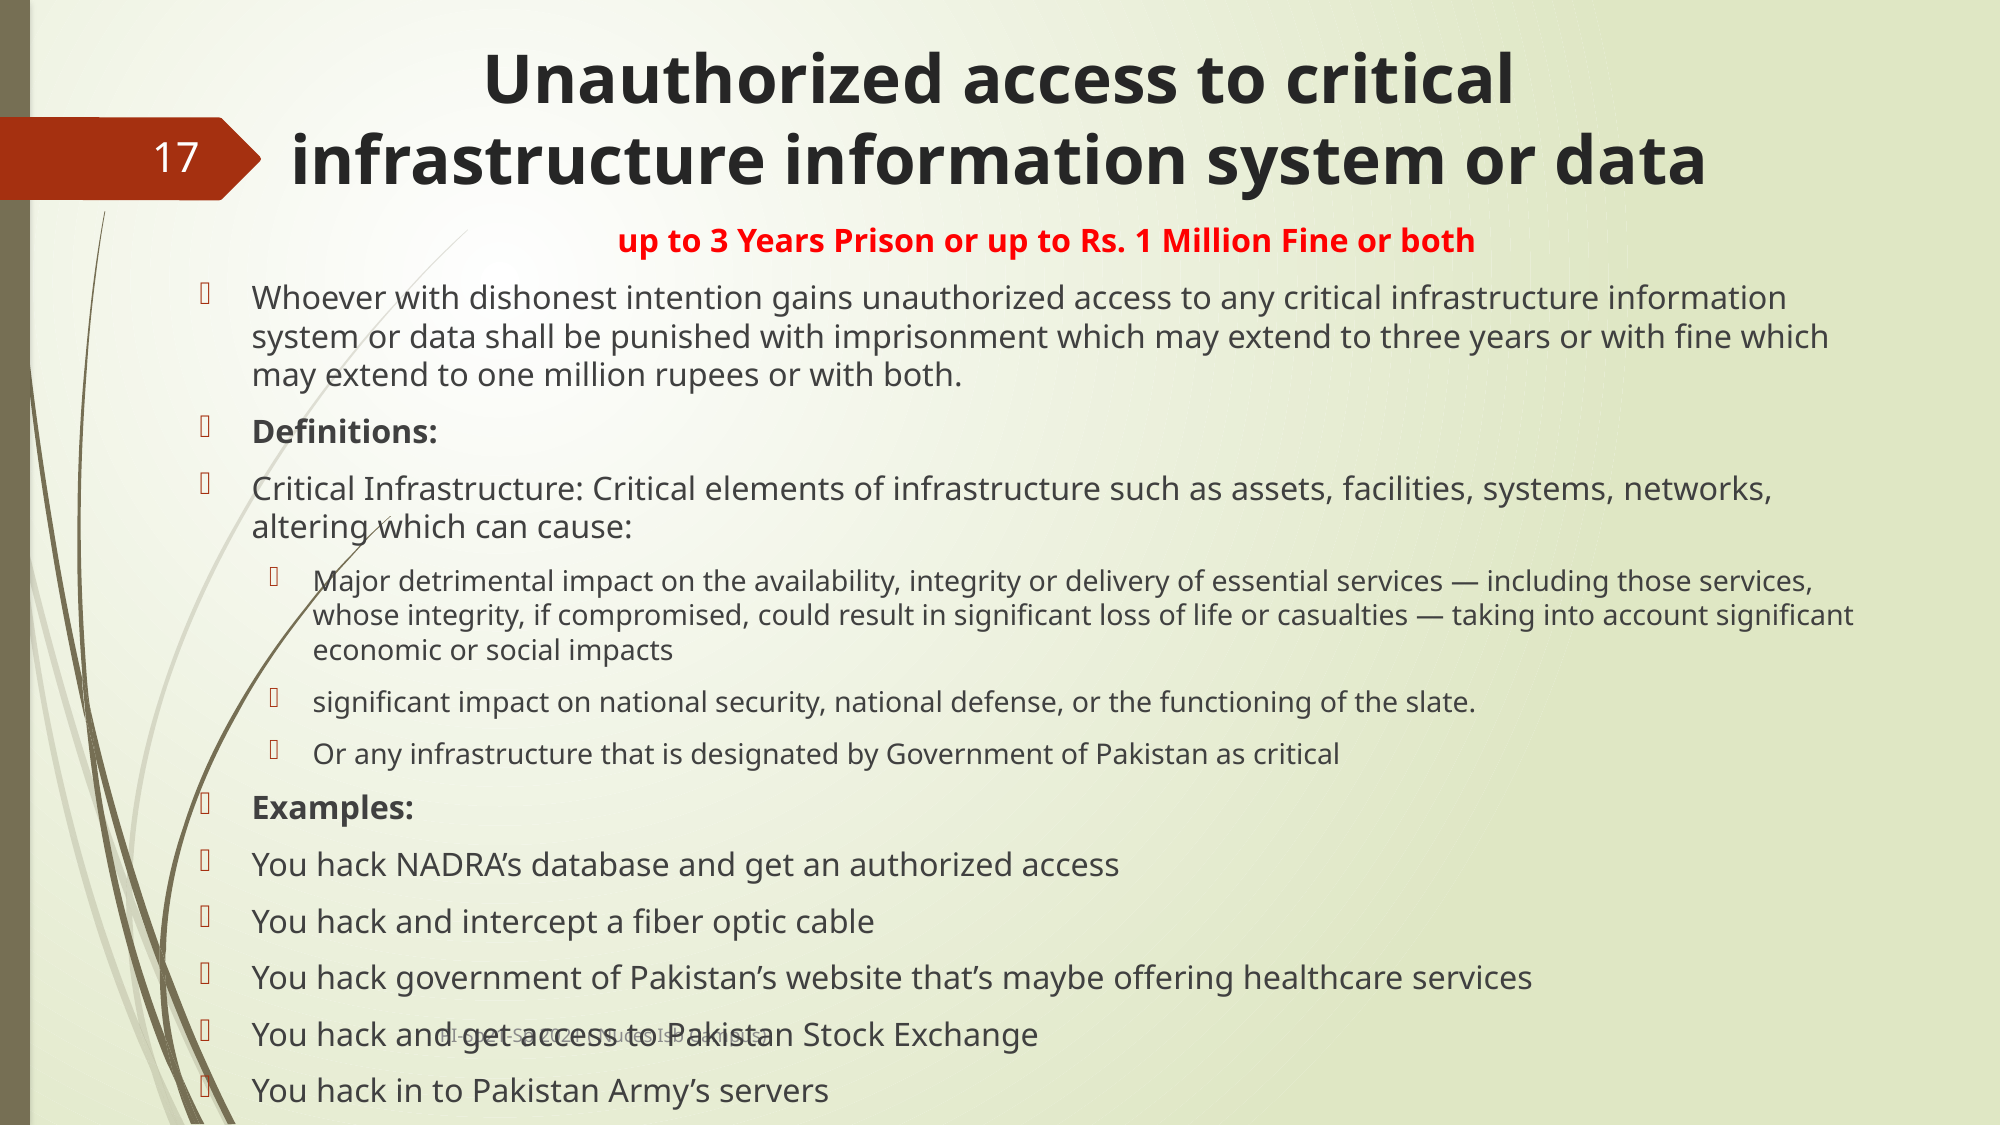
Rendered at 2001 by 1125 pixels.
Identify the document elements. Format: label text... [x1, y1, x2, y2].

list up to 3 Years Prison or up to Rs. 1 Million Fine or both Whoever with dishonest intention gains unauthorized access to any critical infrastructure information system or data shall be punished with imprisonment which may extend to three years or with fine which may extend to one million rupees or with both. Definitions: Critical Infrastructure: Critical elements of infrastructure such as assets, facilities, systems, networks, altering which can cause: Major detrimental impact on the availability, integrity or delivery of essential services — including those services, whose integrity, if compromised, could result in significant loss of life or casualties — taking into account significant economic or social impacts significant impact on national security, national defense, or the functioning of the slate. Or any infrastructure that is designated by Government of Pakistan as critical Examples: You hack NADRA’s database and get an authorized access You hack and intercept a fiber optic cable You hack government of Pakistan’s website that’s maybe offering healthcare services You hack and get access to Pakistan Stock Exchange You hack in to Pakistan Army’s servers So anything which can cause detrimental damage, financially, socially, economically will be treated under this section [184, 213, 1910, 1125]
title Unauthorized access to critical infrastructure information system or data [269, 28, 1731, 213]
slide_number 17 [87, 129, 216, 190]
footer PI-Sp21-Sp 2021 ( Nuces Isb Campus) [424, 1006, 1675, 1067]
